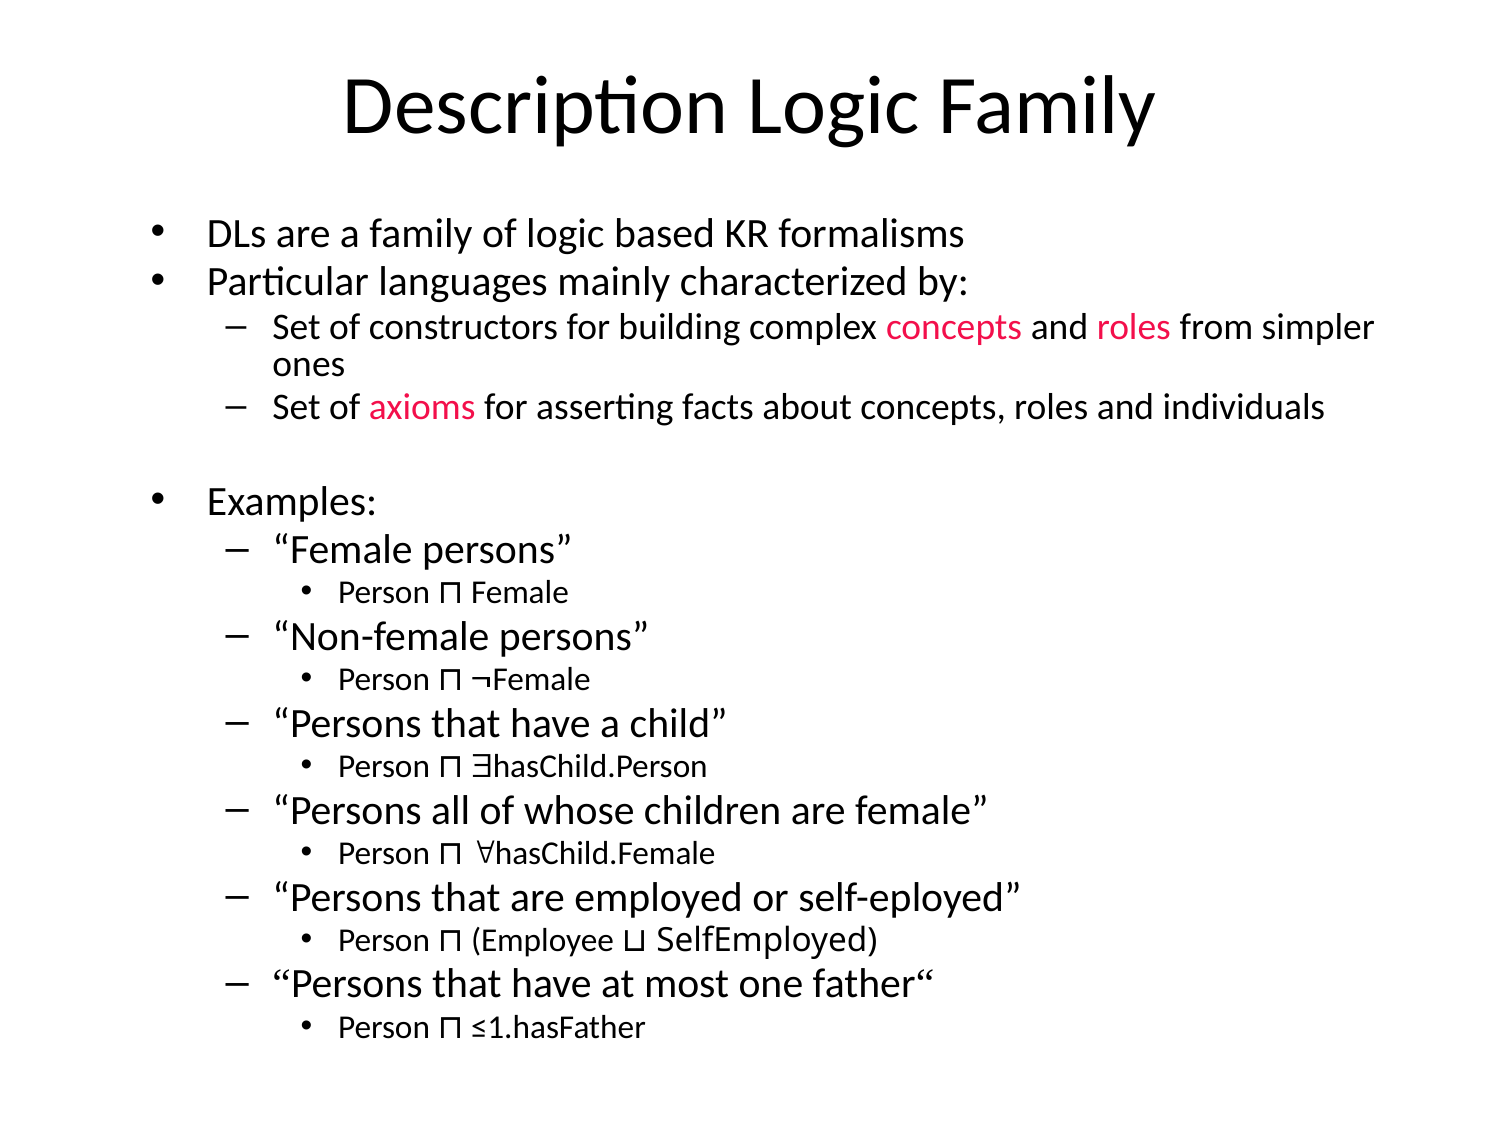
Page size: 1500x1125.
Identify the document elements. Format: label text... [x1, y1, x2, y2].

title Description Logic Family [74, 44, 1426, 155]
list DLs are a family of logic based KR formalisms Particular languages mainly characterized by: Set of constructors for building complex concepts and roles from simpler ones Set of axioms for asserting facts about concepts, roles and individuals Examples: “Female persons” Person ⊓ Female “Non-female persons” Person ⊓ Female “Persons that have a child” Person ⊓ hasChild.Person “Persons all of whose children are female” Person ⊓ hasChild.Female “Persons that are employed or self-eployed” Person ⊓ (Employee ⊔ SelfEmployed) “Persons that have at most one father“ Person ⊓ ≤1.hasFather [135, 207, 1411, 1083]
